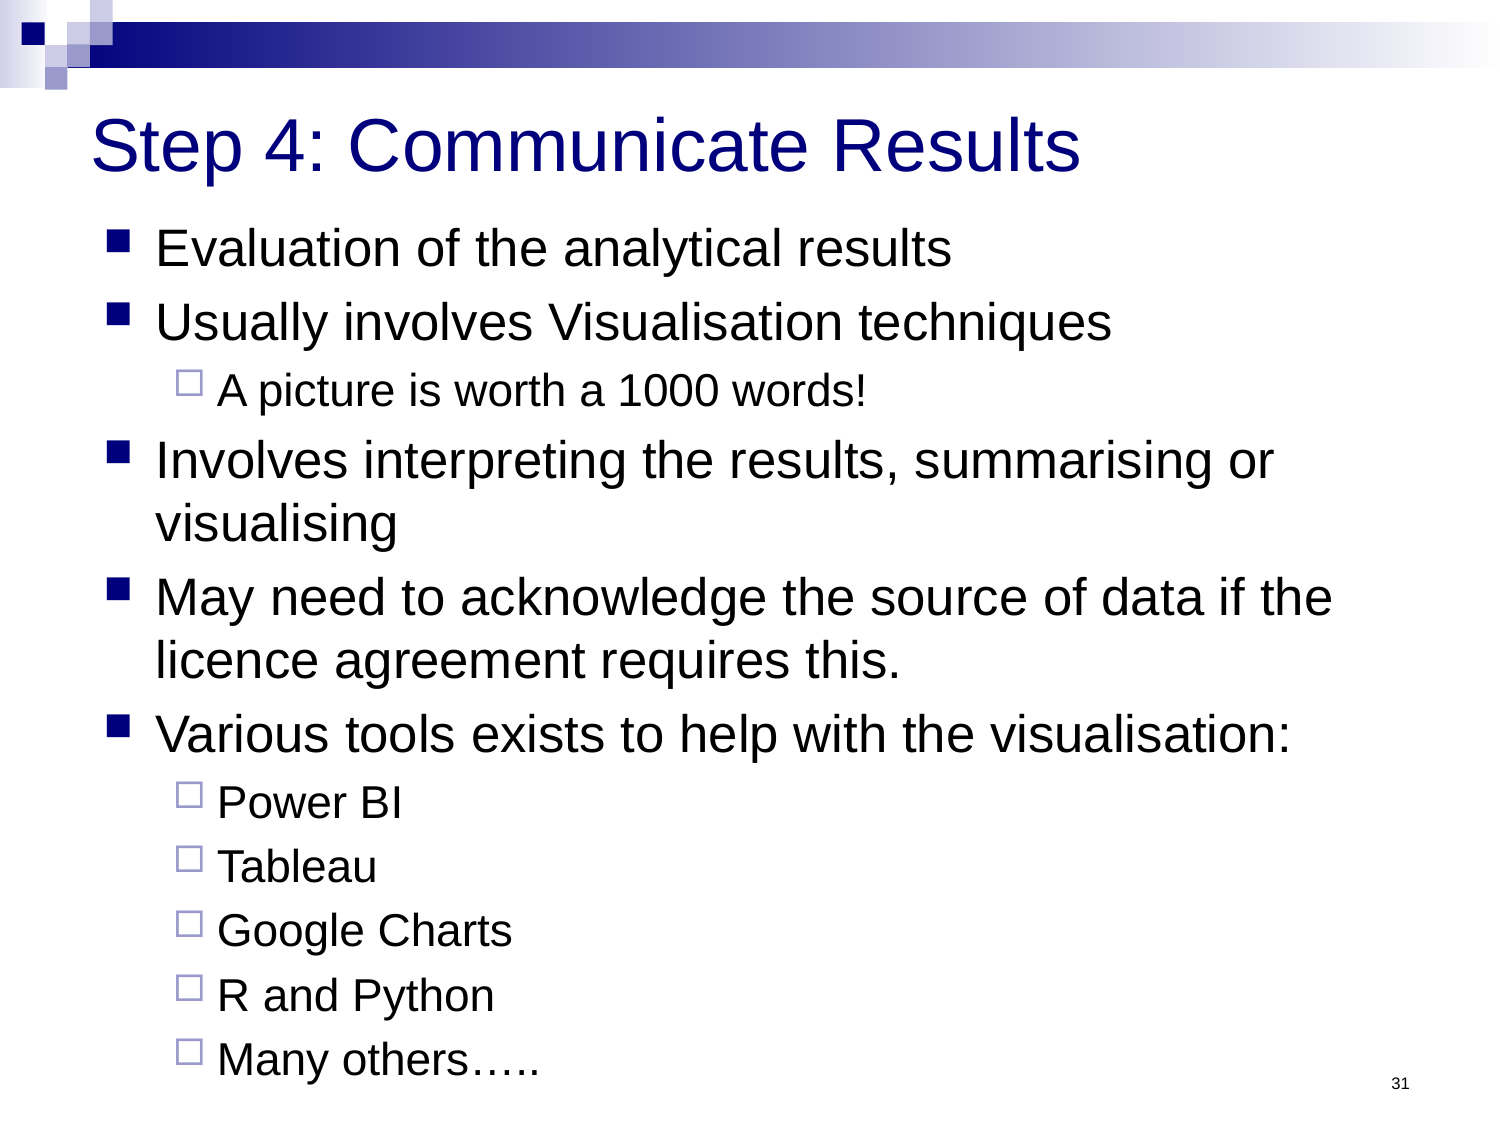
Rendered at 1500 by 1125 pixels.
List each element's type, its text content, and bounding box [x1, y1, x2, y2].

slide_number 31 [1074, 1046, 1425, 1100]
title Step 4: Communicate Results [75, 75, 1425, 209]
list Evaluation of the analytical results Usually involves Visualisation techniques A picture is worth a 1000 words! Involves interpreting the results, summarising or visualising May need to acknowledge the source of data if the licence agreement requires this. Various tools exists to help with the visualisation: Power BI Tableau Google Charts R and Python Many others….. [88, 206, 1459, 1099]
